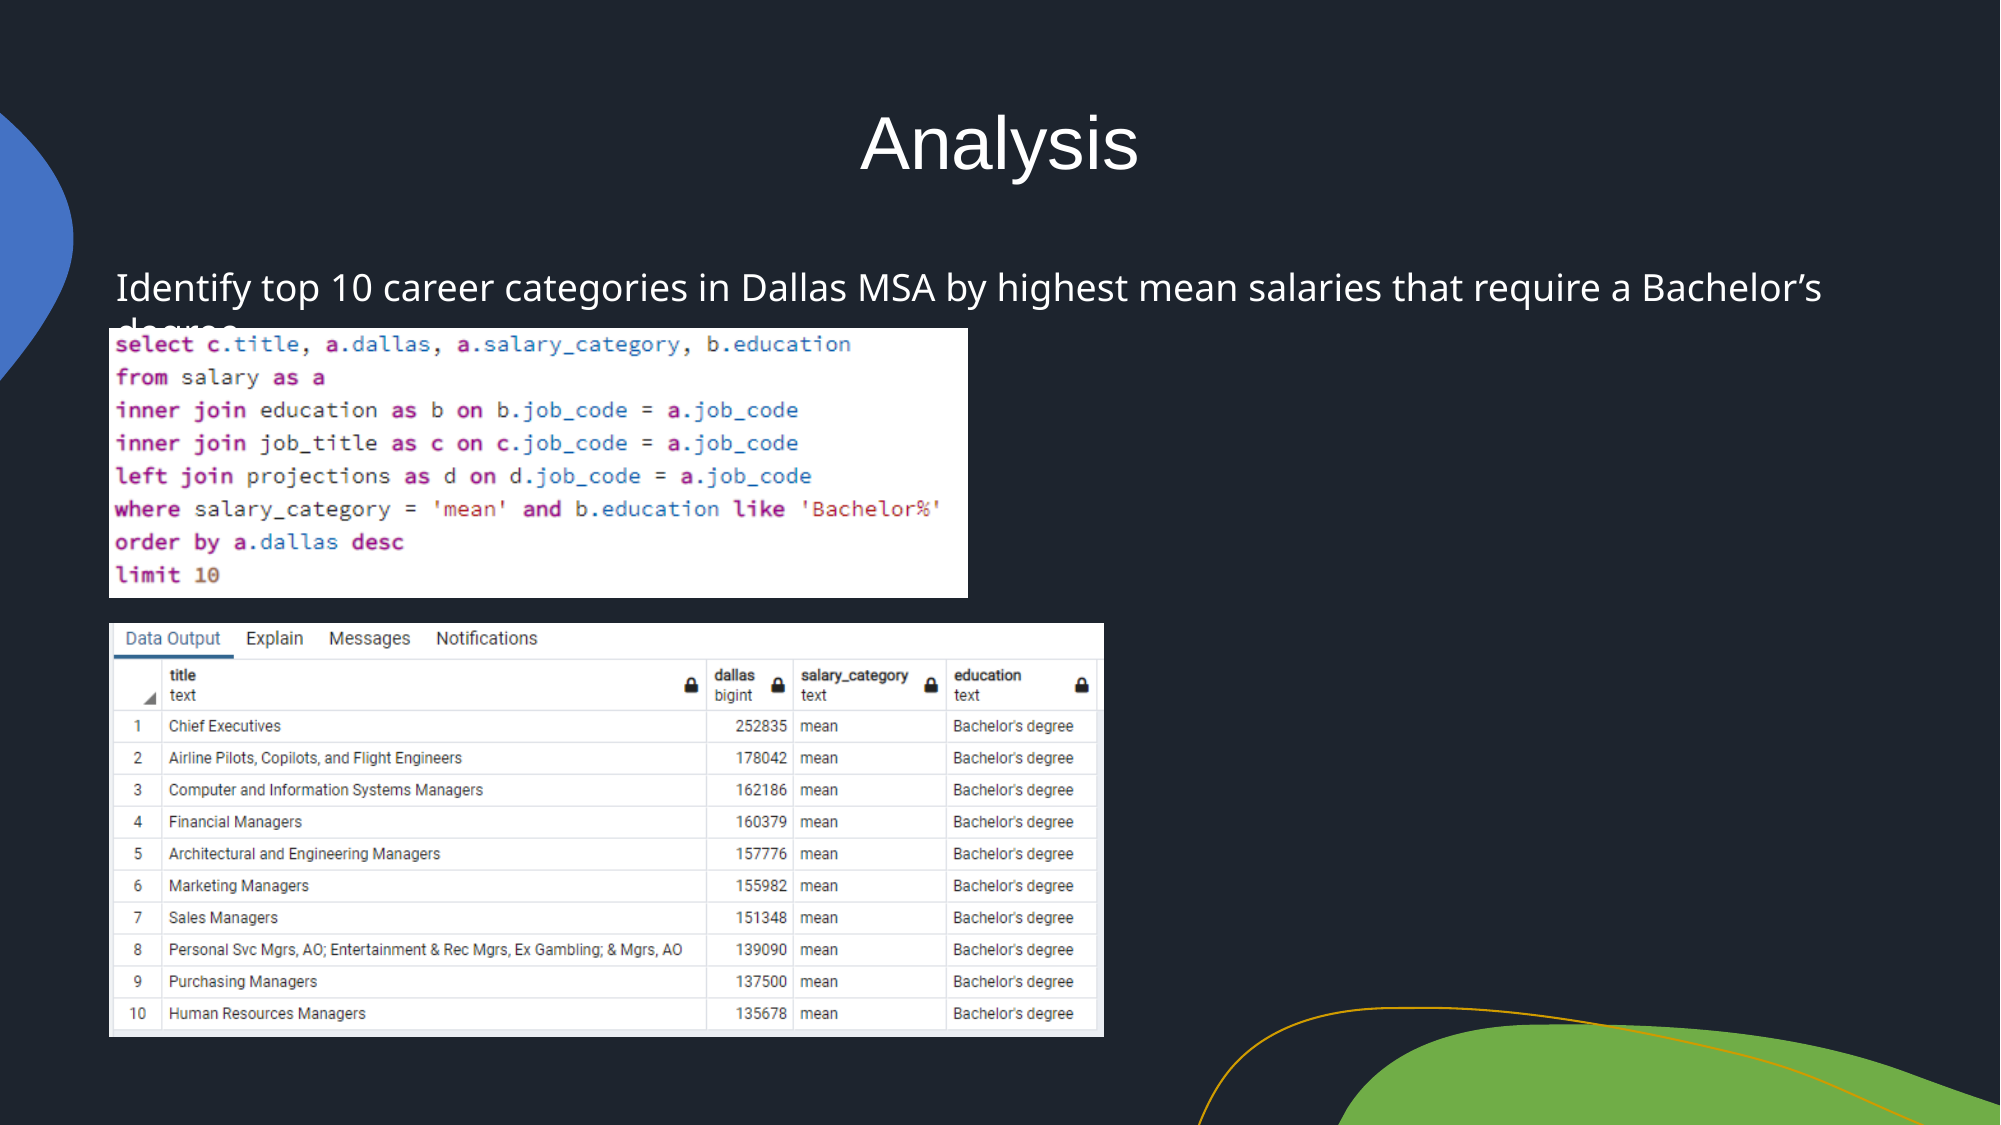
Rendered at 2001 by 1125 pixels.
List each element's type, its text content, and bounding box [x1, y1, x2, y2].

title Analysis [125, 62, 1875, 229]
text_box Identify top 10 career categories in Dallas MSA by highest mean salaries that require a Bachelor’s degree [101, 256, 1891, 362]
picture [109, 328, 968, 598]
picture [109, 623, 1104, 1037]
